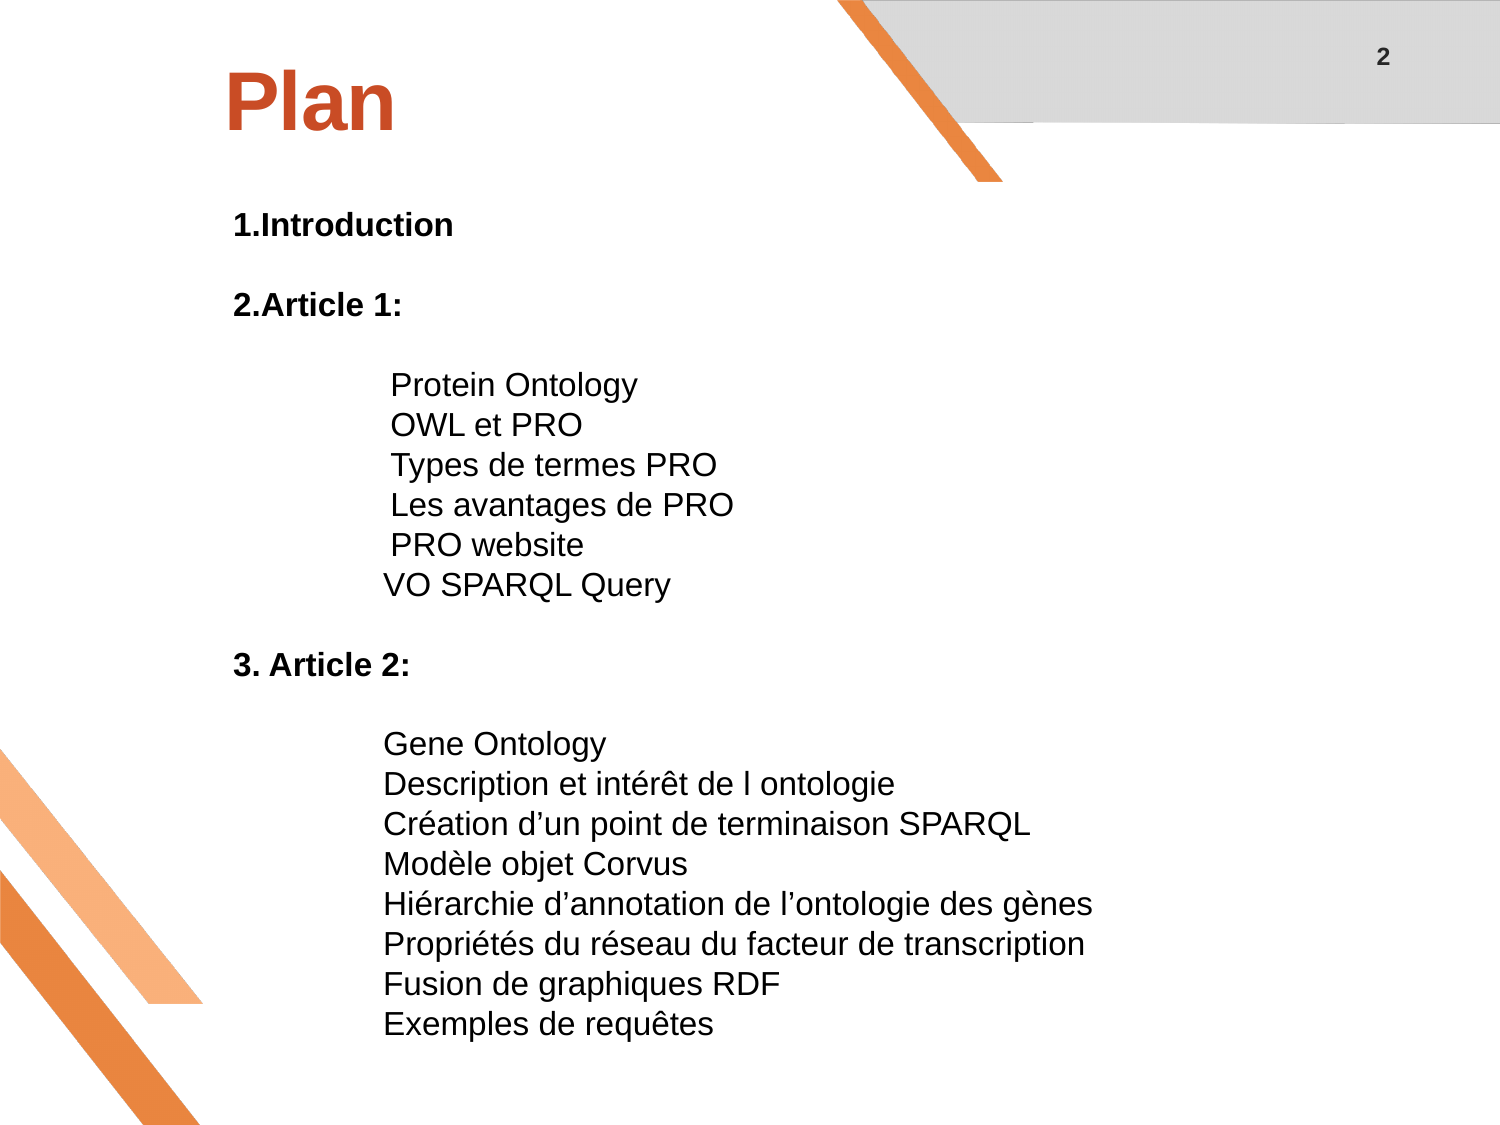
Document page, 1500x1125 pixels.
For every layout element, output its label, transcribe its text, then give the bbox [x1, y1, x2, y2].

title Plan [0, 31, 977, 163]
picture [837, 0, 1500, 182]
picture [0, 745, 203, 1125]
text_box Introduction Article 1: Protein Ontology OWL et PRO Types de termes PRO Les avantages de PRO PRO website VO SPARQL Query 3. Article 2: Gene Ontology Description et intérêt de l ontologie Création d’un point de terminaison SPARQL Modèle objet Corvus Hiérarchie d’annotation de l’ontologie des gènes Propriétés du réseau du facteur de transcription Fusion de graphiques RDF Exemples de requêtes [218, 196, 1176, 1125]
slide_number 2 [1342, 28, 1425, 78]
